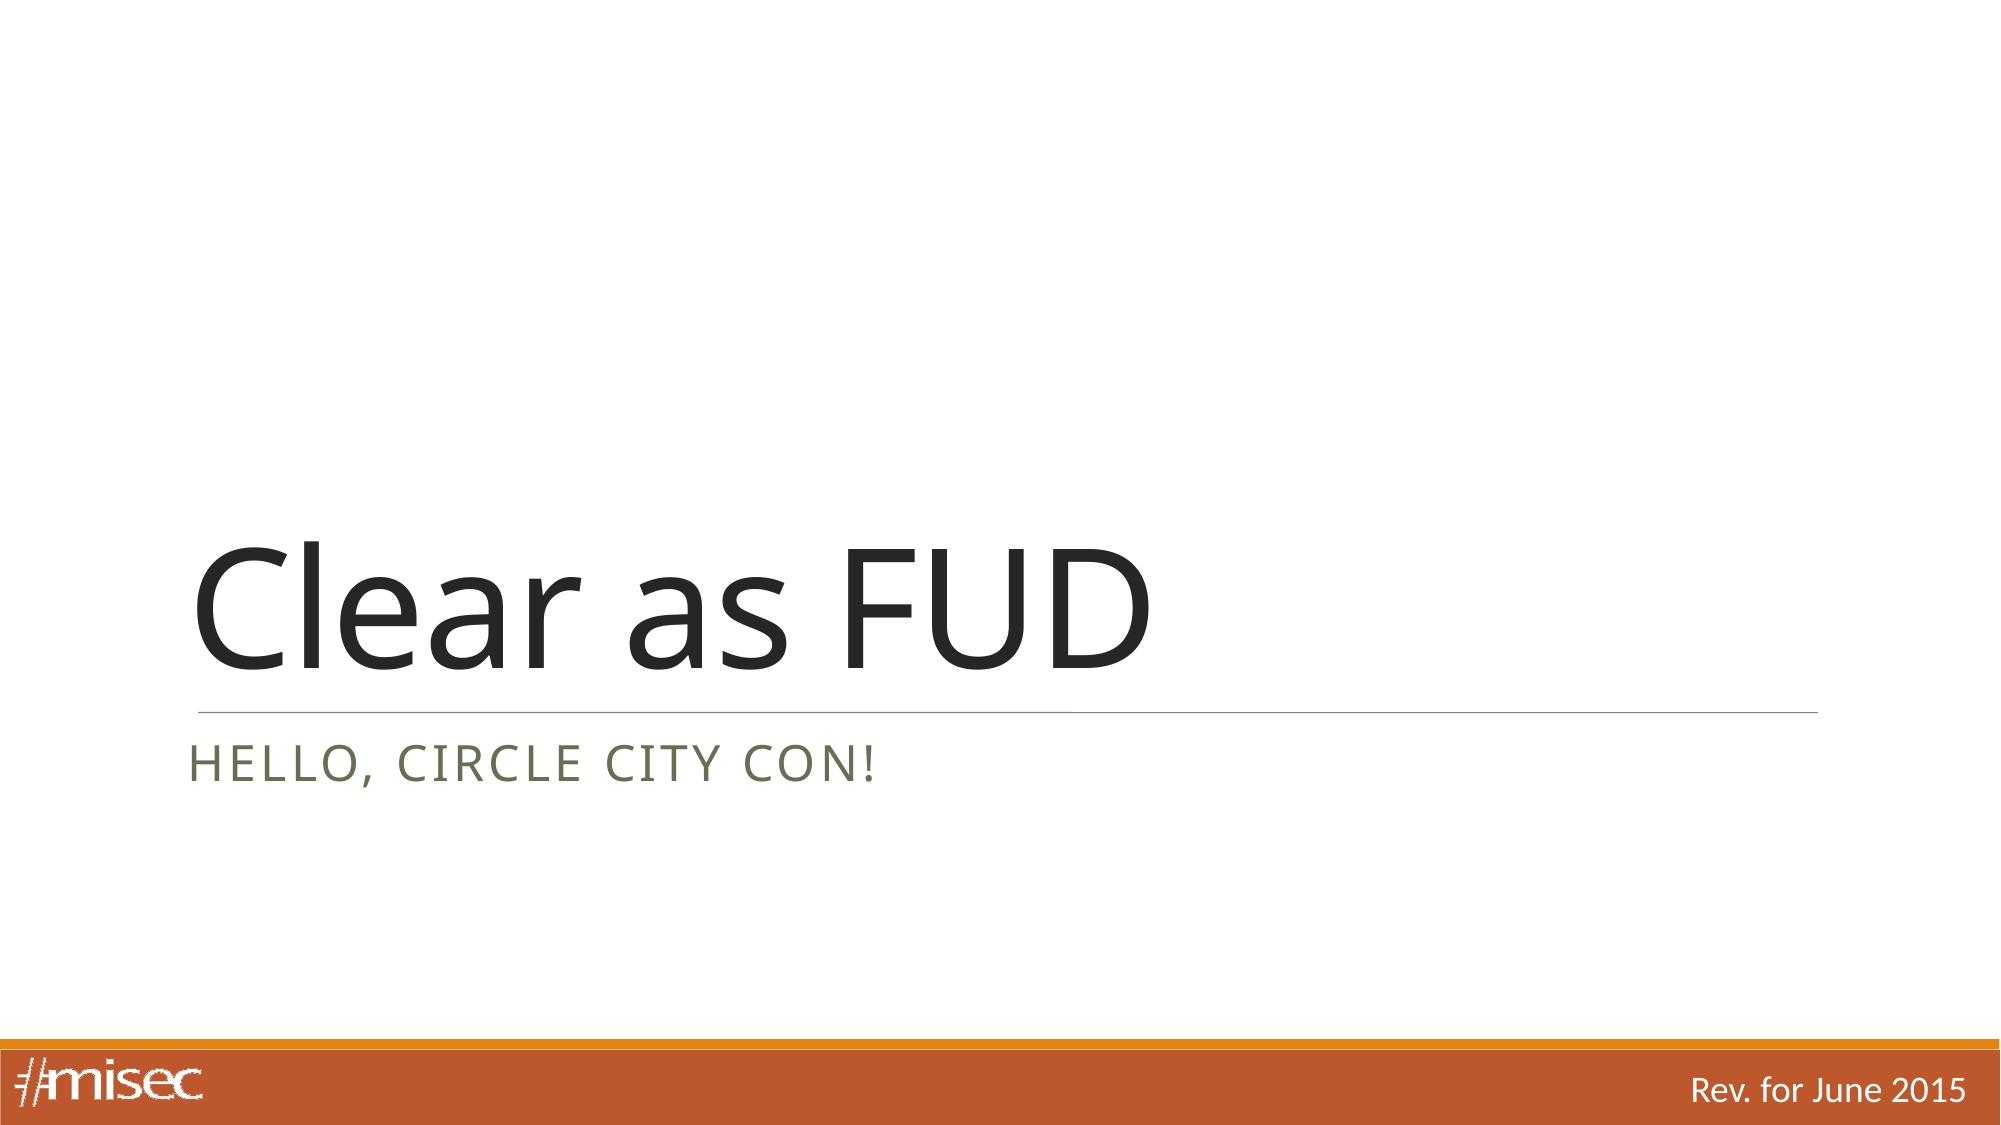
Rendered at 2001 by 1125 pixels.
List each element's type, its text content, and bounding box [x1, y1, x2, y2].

picture [0, 1043, 219, 1125]
list Hello, Circle City Con! [179, 730, 1831, 919]
title Clear as FUD [179, 123, 1831, 710]
text_box Rev. for June 2015 [1683, 1058, 1976, 1118]
